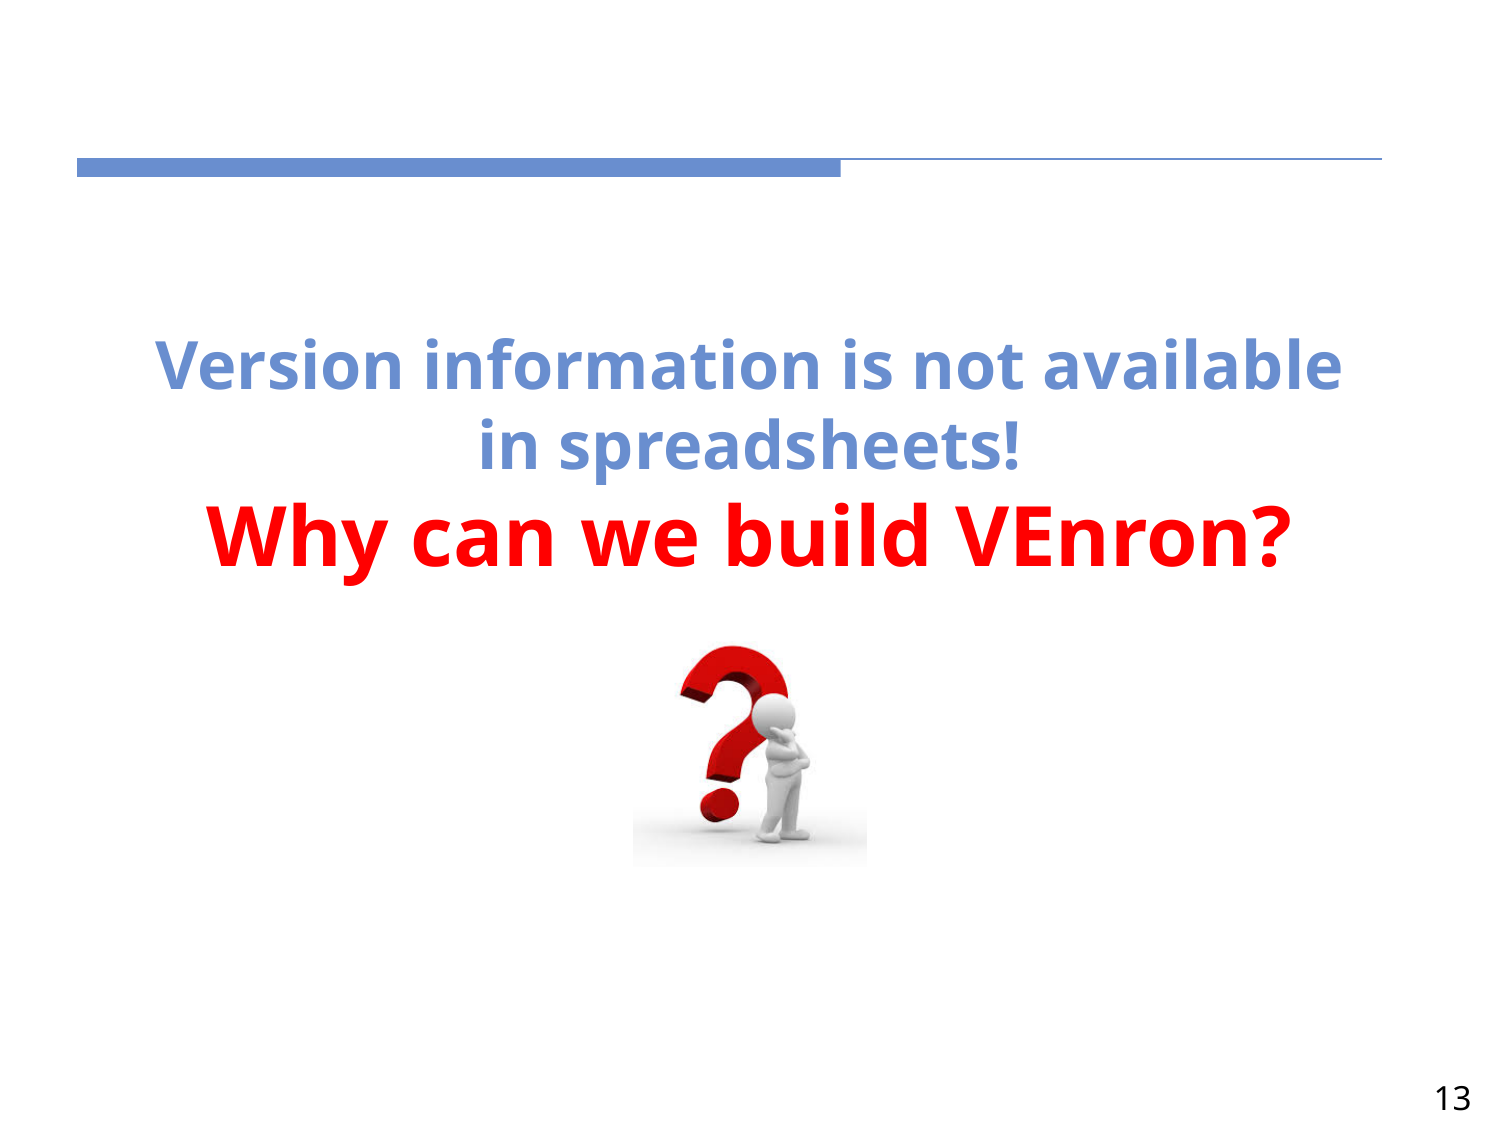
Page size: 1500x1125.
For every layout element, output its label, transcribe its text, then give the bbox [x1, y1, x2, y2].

picture [632, 632, 868, 868]
slide_number 13 [1405, 1070, 1500, 1123]
title Version information is not available in spreadsheets! Why can we build VEnron? [112, 290, 1388, 591]
